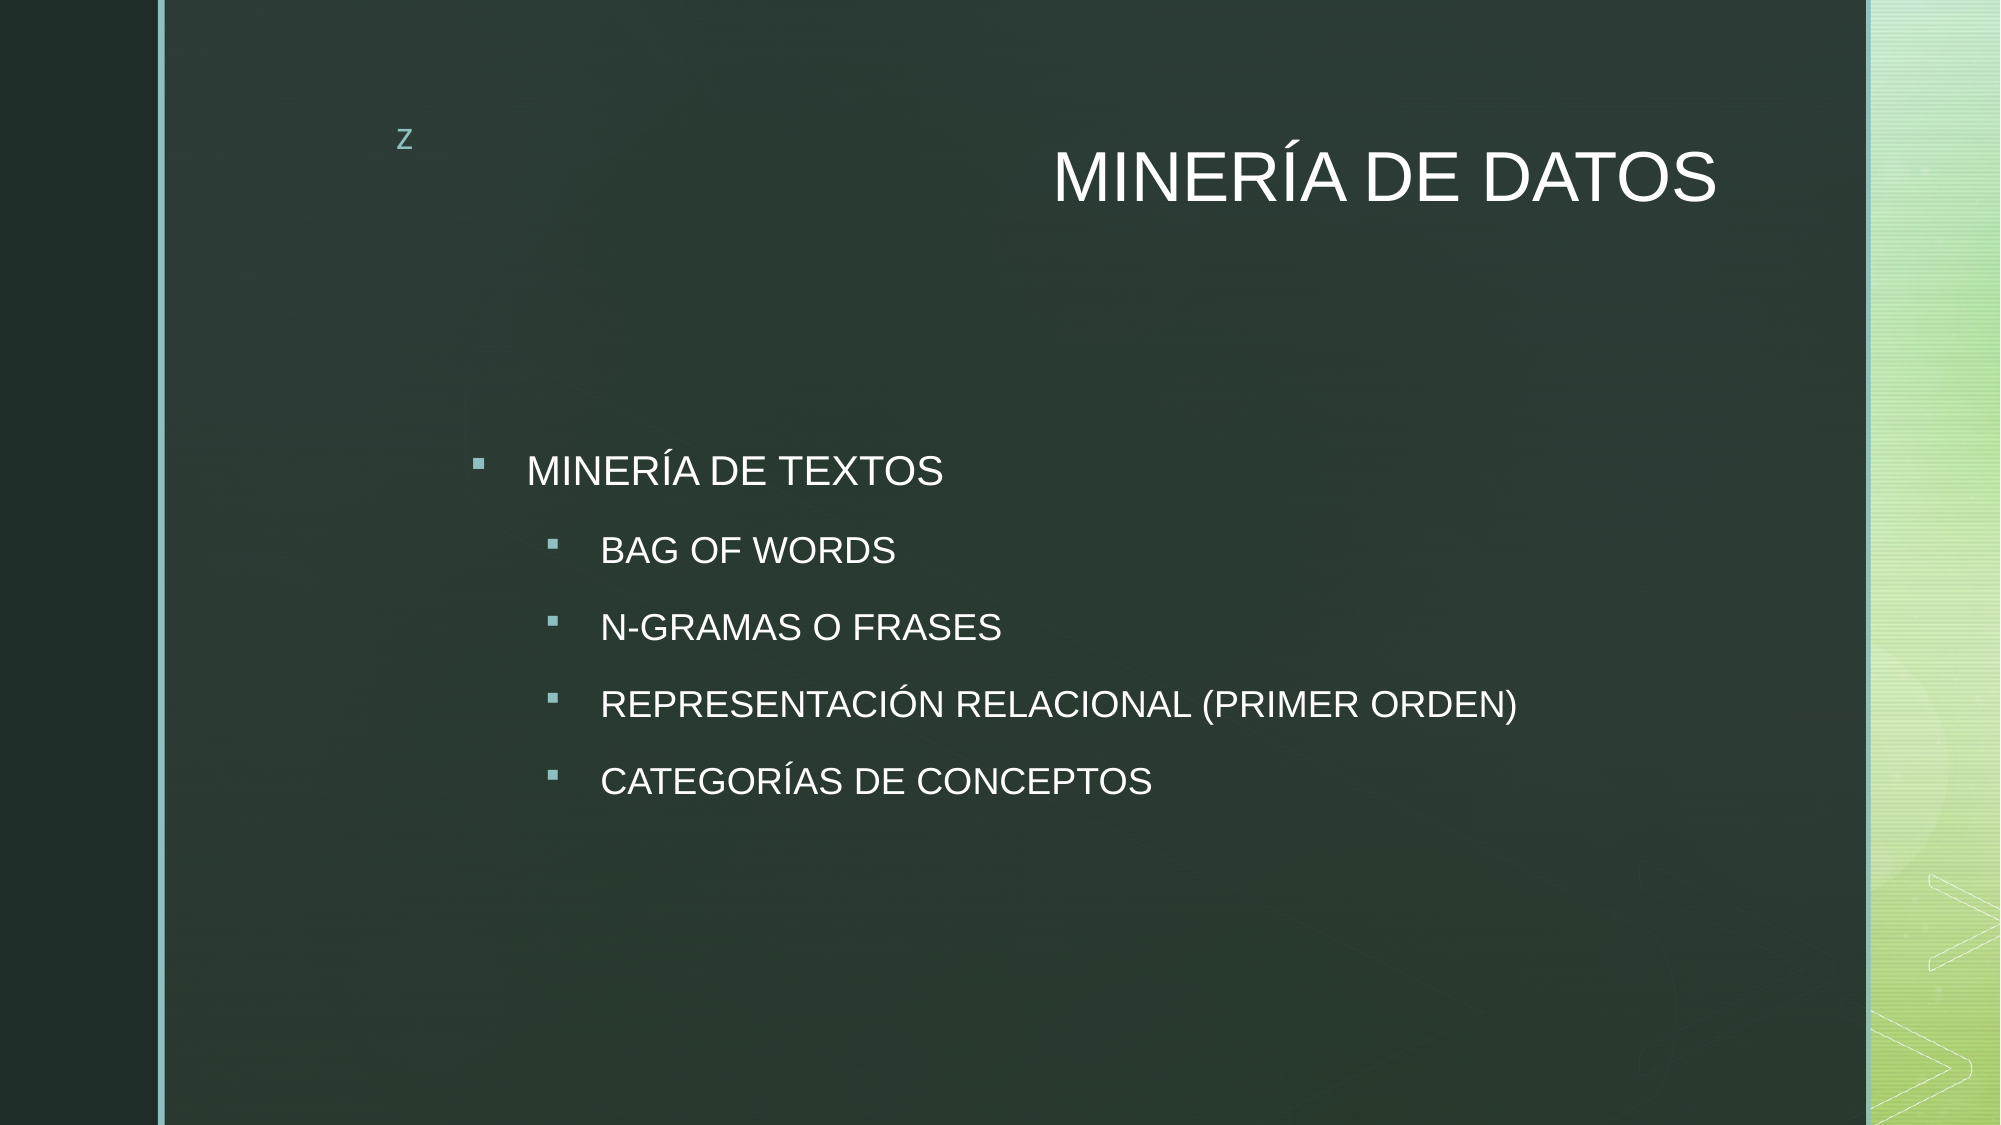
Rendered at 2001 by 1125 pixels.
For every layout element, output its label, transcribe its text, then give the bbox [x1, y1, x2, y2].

title MINERÍA DE DATOS [428, 132, 1734, 310]
list MINERÍA DE TEXTOS BAG OF WORDS N-GRAMAS O FRASES REPRESENTACIÓN RELACIONAL (PRIMER ORDEN) CATEGORÍAS DE CONCEPTOS [454, 336, 1734, 993]
picture [1871, 0, 2001, 1125]
